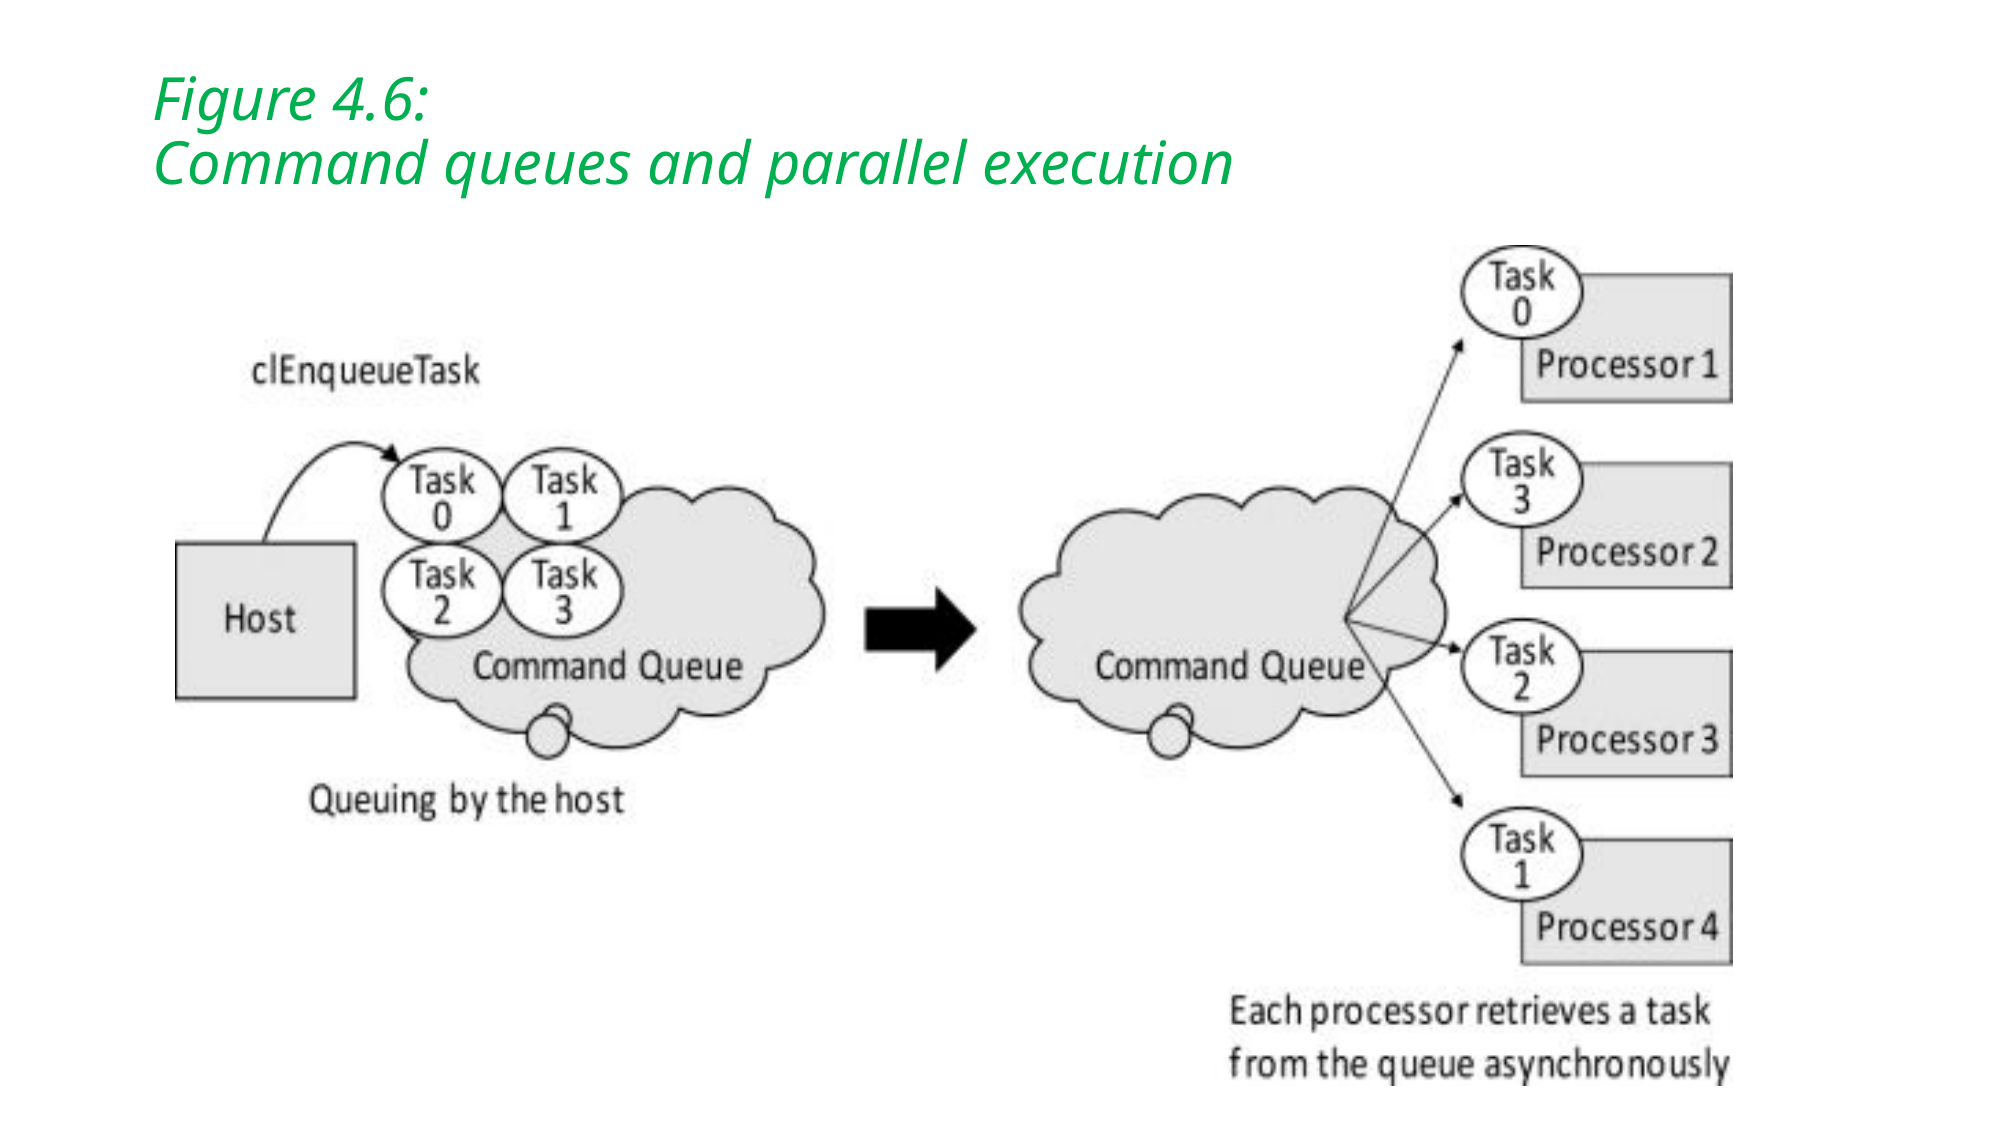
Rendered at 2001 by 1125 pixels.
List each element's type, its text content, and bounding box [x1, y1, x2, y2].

picture [175, 245, 1733, 1087]
title Figure 4.6: Command queues and parallel execution [137, 59, 1863, 278]
